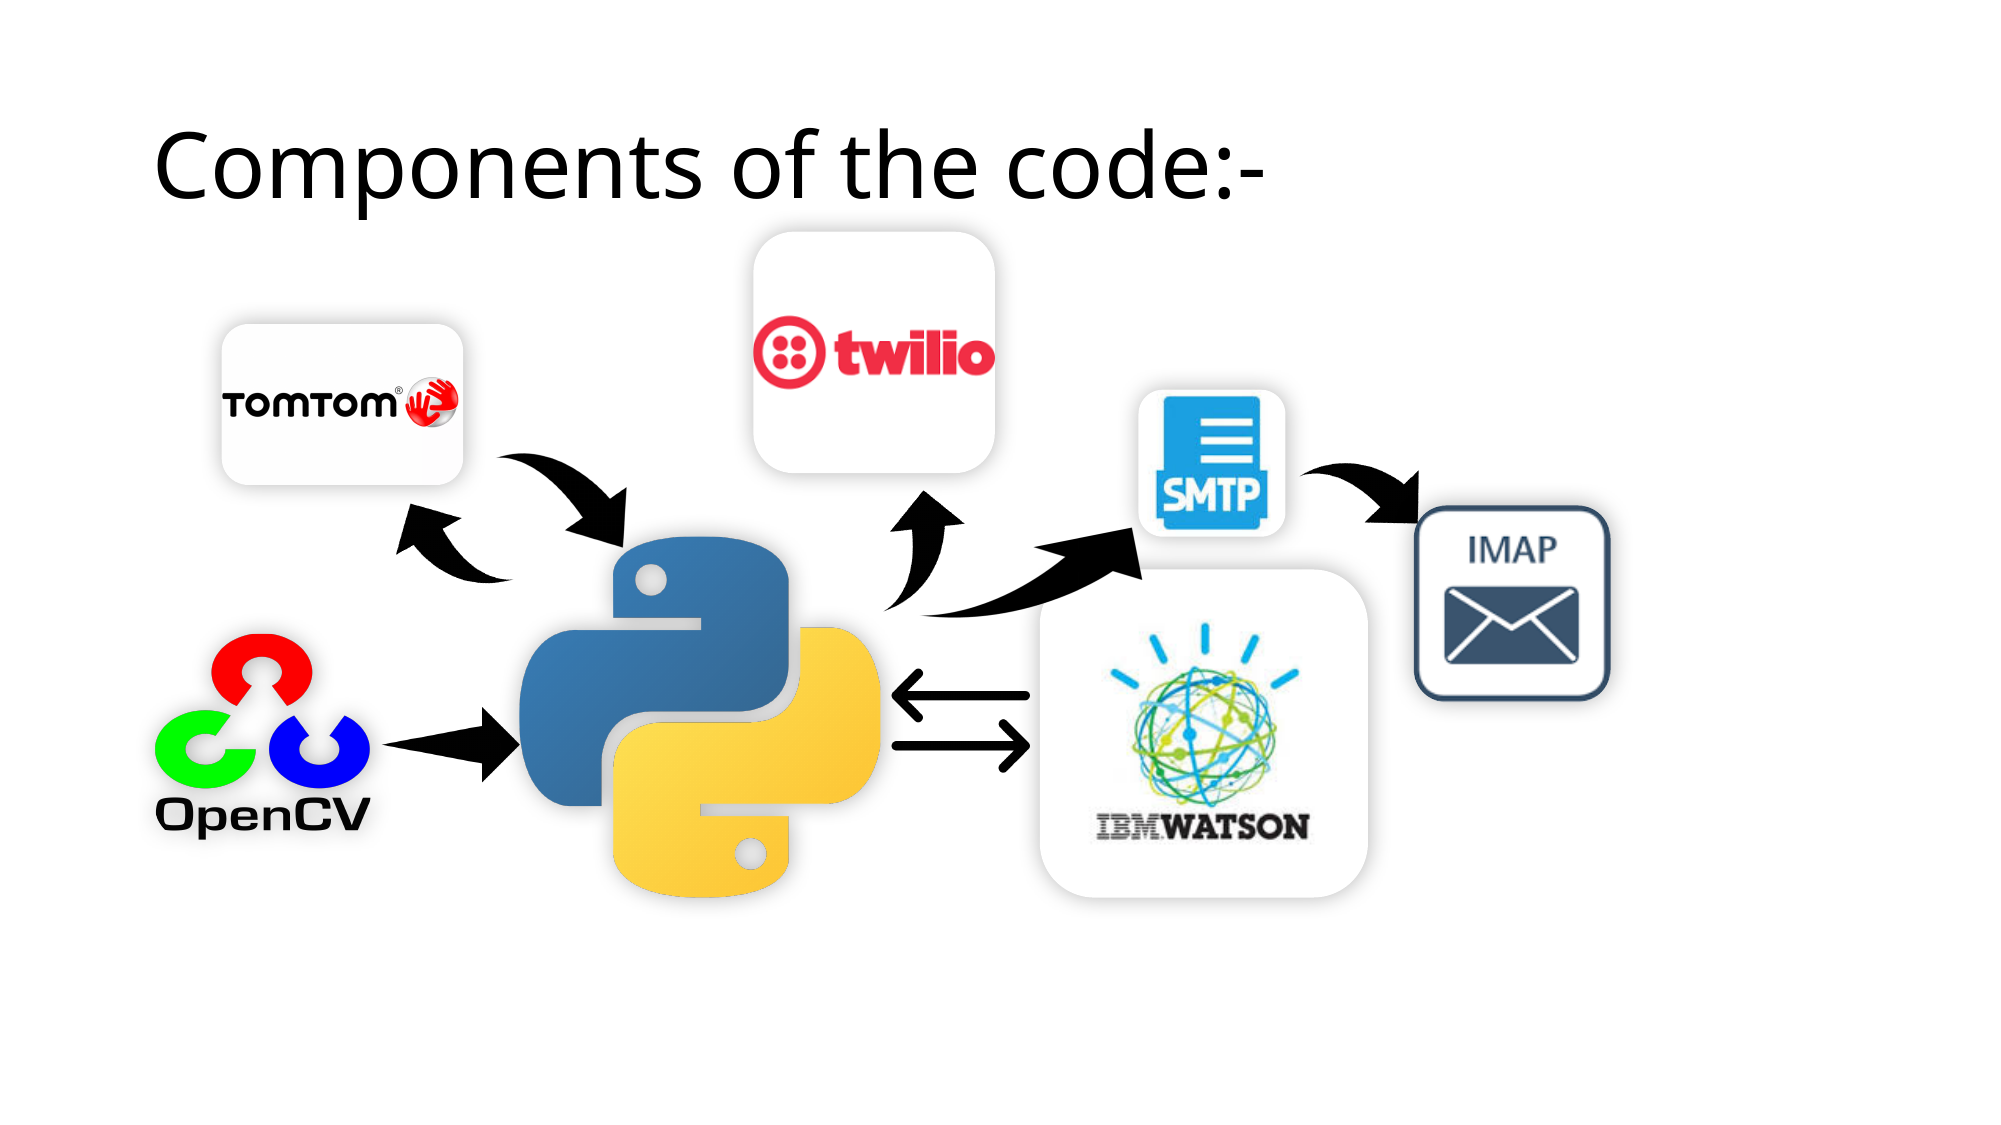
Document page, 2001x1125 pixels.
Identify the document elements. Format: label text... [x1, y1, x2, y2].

title Components of the code:- [137, 59, 1863, 278]
picture [154, 633, 371, 840]
picture [221, 231, 1474, 898]
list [1413, 505, 1611, 703]
